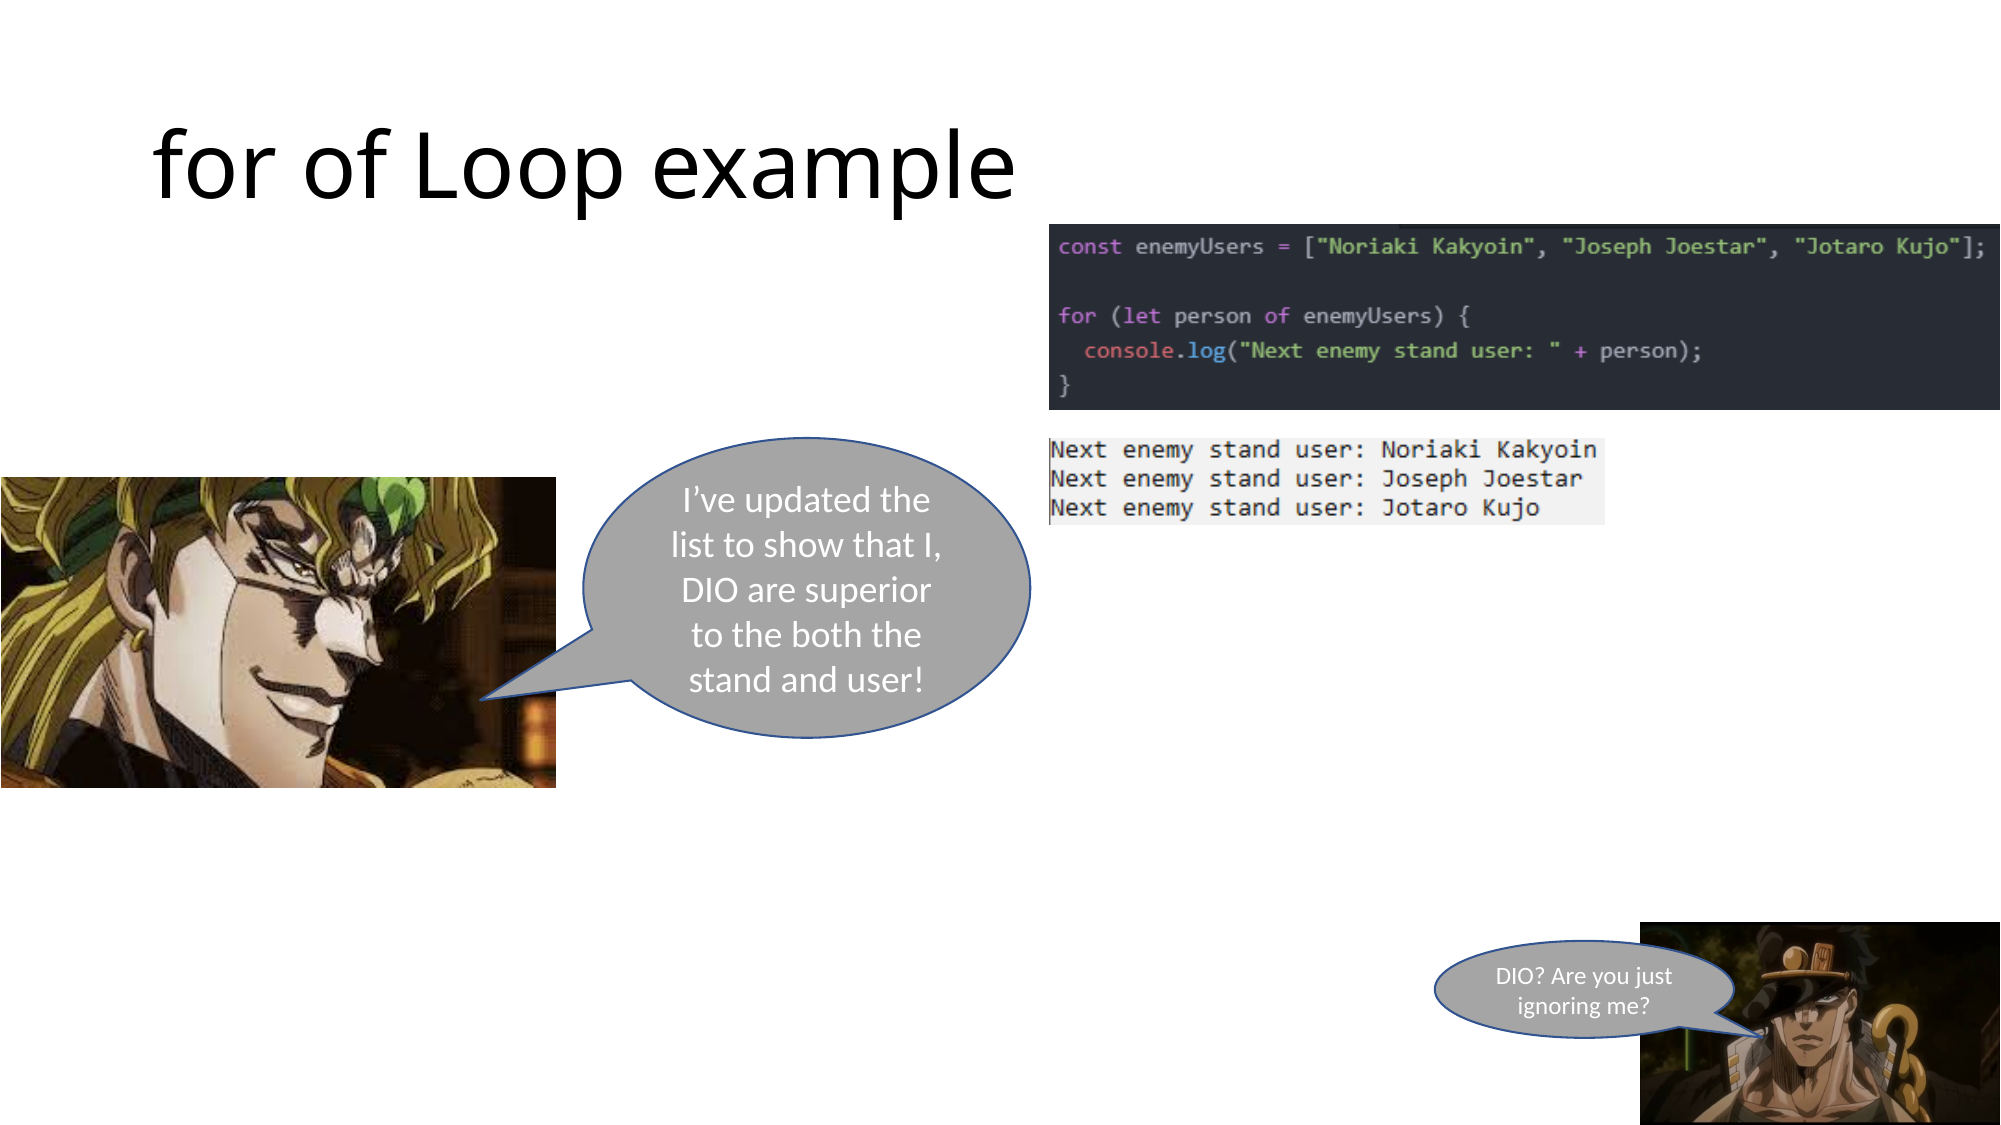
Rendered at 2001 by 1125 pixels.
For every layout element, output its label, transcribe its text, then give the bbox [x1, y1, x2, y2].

picture [1, 477, 556, 788]
picture [1049, 438, 1605, 525]
text_box DIO? Are you just ignoring me? [1433, 939, 1640, 1039]
text_box I’ve updated the list to show that I, DIO are superior to the both the stand and user! [556, 436, 1032, 739]
title for of Loop example [137, 59, 1863, 278]
picture [1640, 922, 2000, 1125]
picture [1049, 224, 2000, 410]
